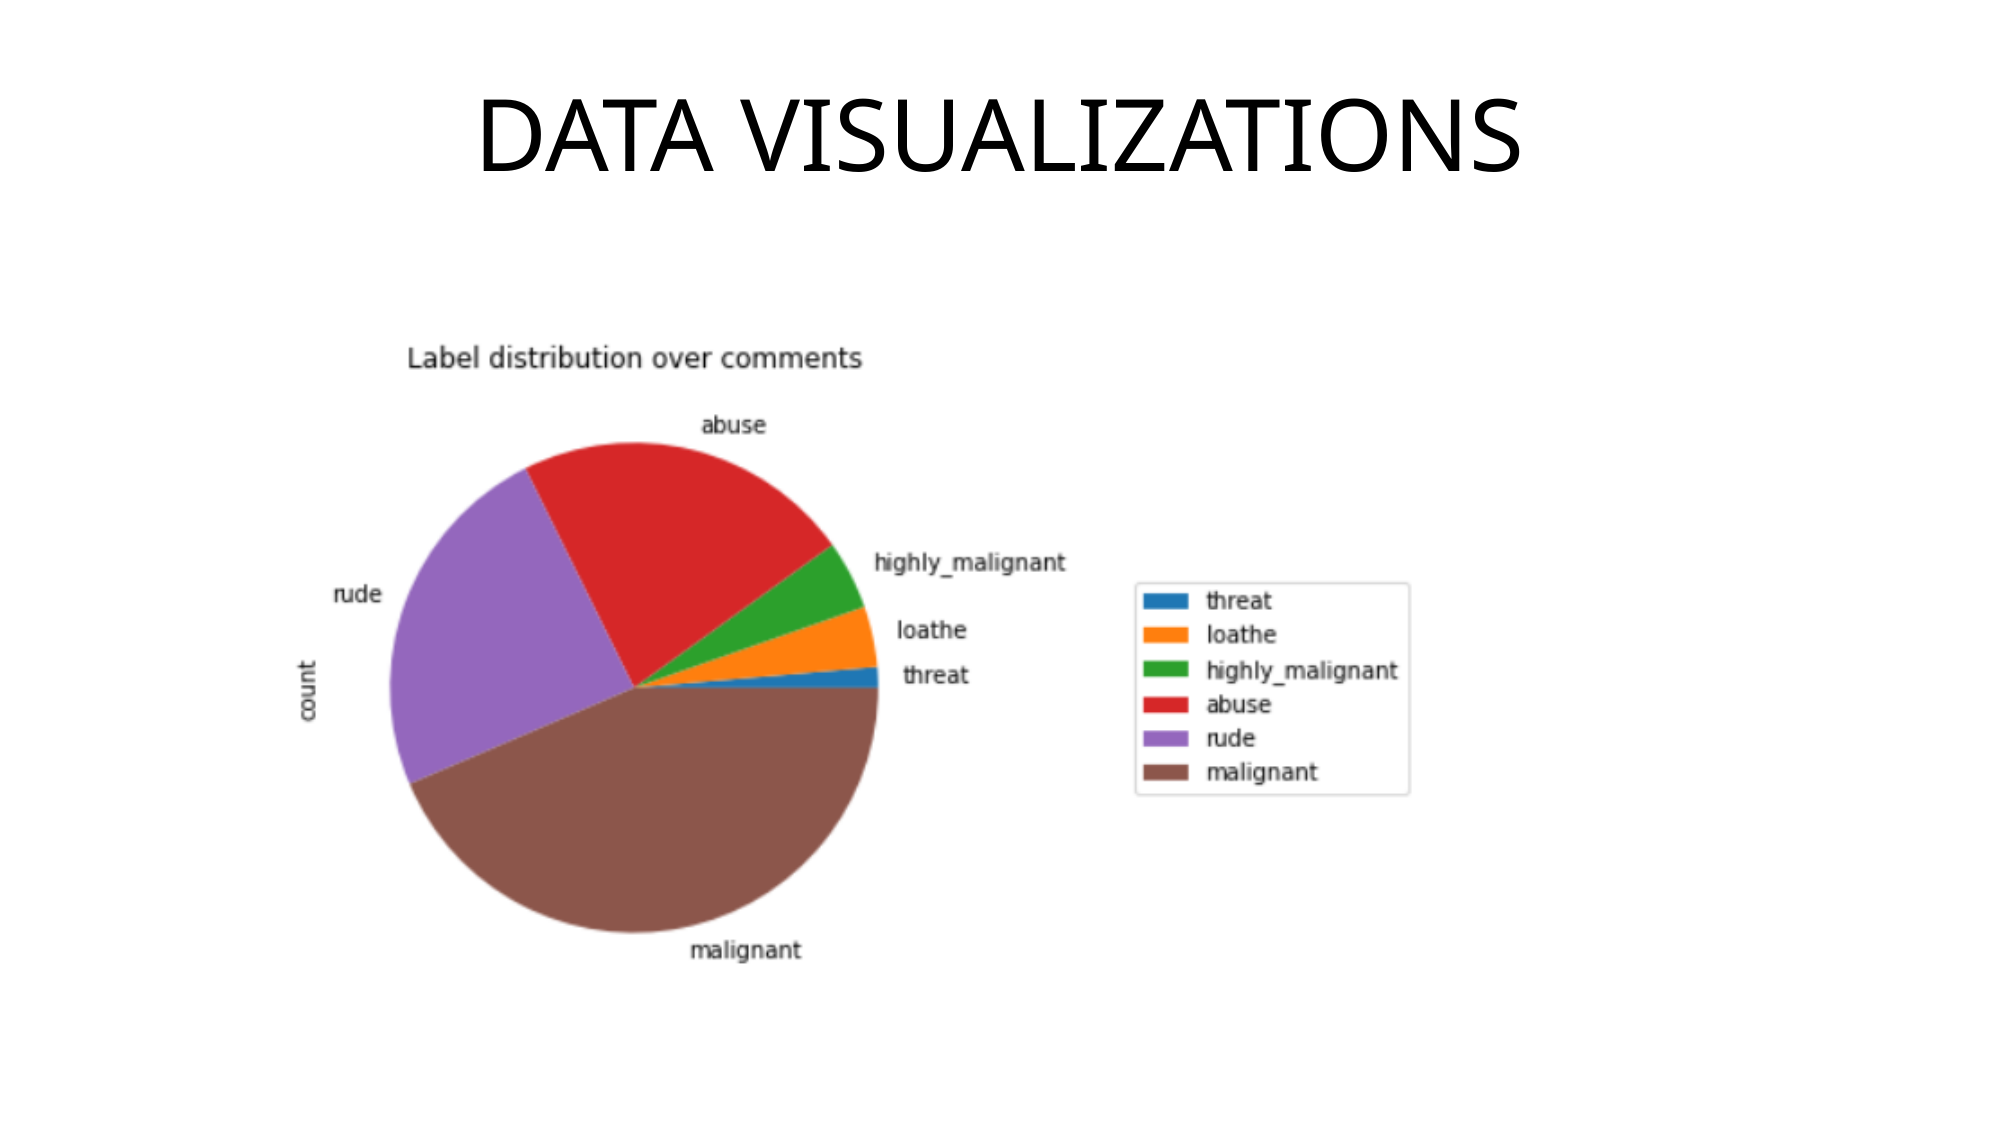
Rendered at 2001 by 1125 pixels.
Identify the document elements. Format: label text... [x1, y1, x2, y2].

title DATA VISUALIZATIONS [137, 47, 1863, 201]
picture [253, 321, 1642, 998]
